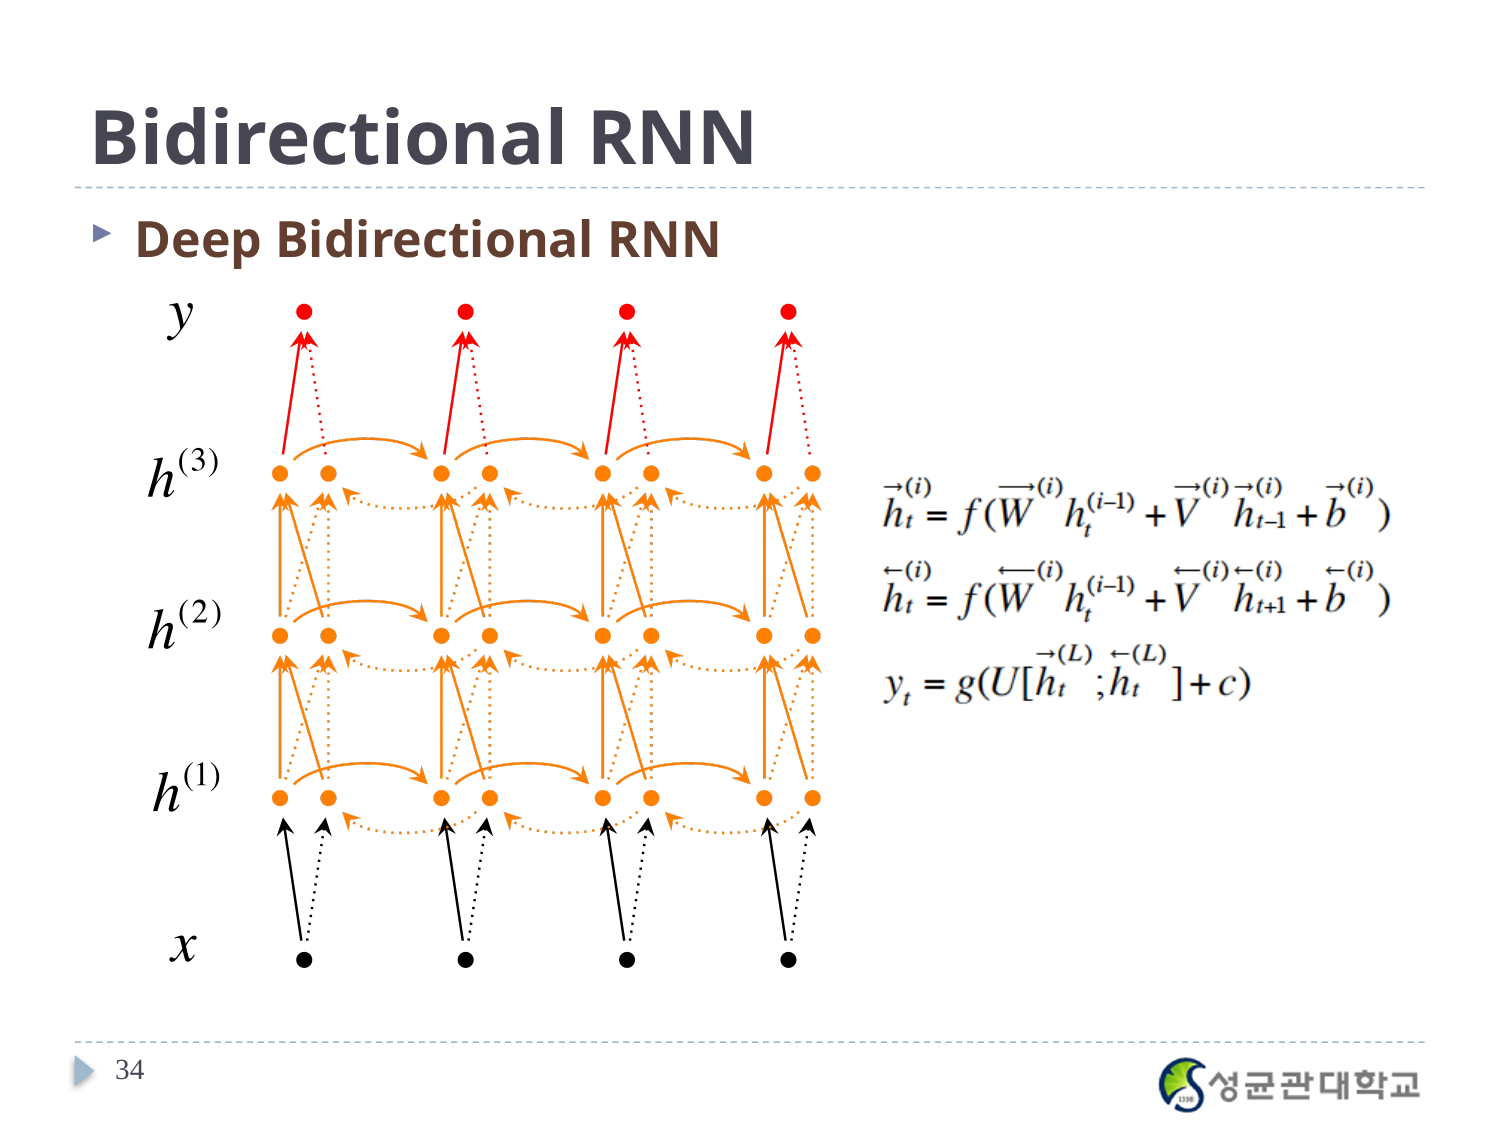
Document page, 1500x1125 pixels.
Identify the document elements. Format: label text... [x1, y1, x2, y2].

title Bidirectional RNN [75, 24, 1425, 188]
picture [147, 302, 823, 968]
list Deep Bidirectional RNN [75, 200, 1425, 1010]
picture [1151, 1050, 1424, 1118]
slide_number 34 [100, 1042, 426, 1103]
picture [867, 467, 1410, 717]
